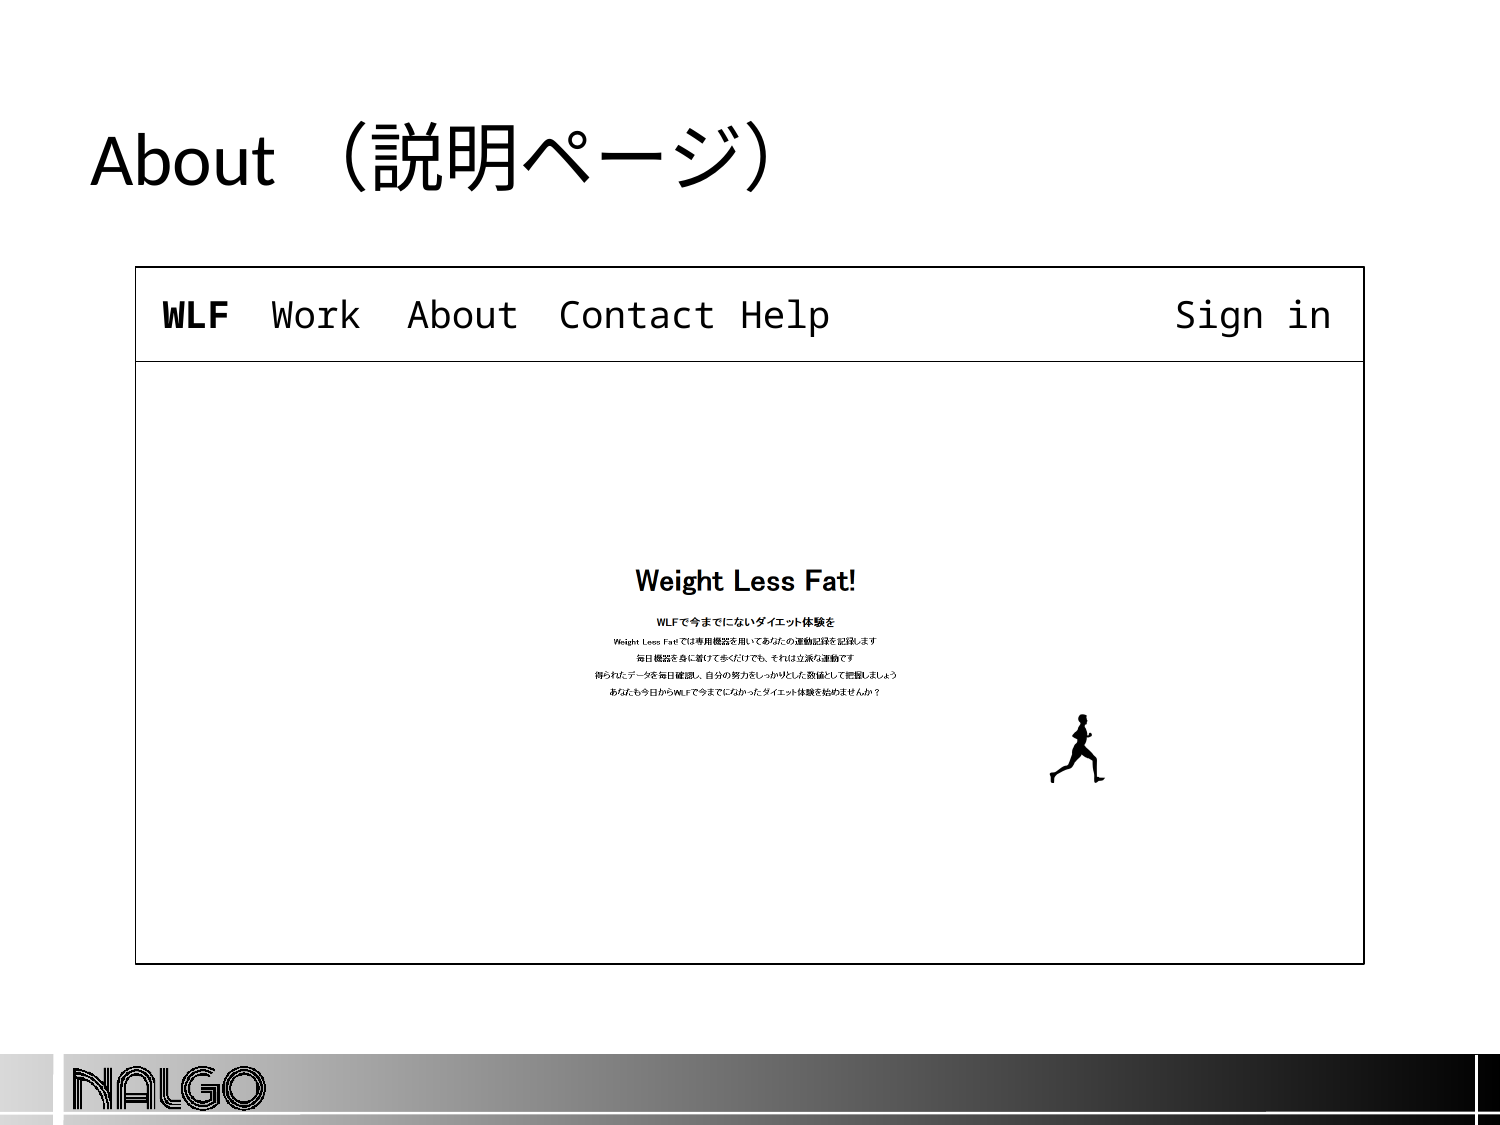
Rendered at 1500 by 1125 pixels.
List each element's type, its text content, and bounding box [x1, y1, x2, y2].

text_box Sign in [1159, 284, 1347, 344]
text_box WLF [143, 284, 250, 344]
text_box [134, 364, 1366, 966]
picture [256, 413, 1235, 913]
text_box About [392, 284, 535, 344]
text_box Contact [543, 284, 725, 344]
title About（説明ページ） [75, 45, 1425, 209]
text_box Work [256, 284, 384, 344]
text_box Help [725, 284, 846, 344]
picture [64, 1058, 269, 1114]
text_box [134, 265, 1366, 364]
